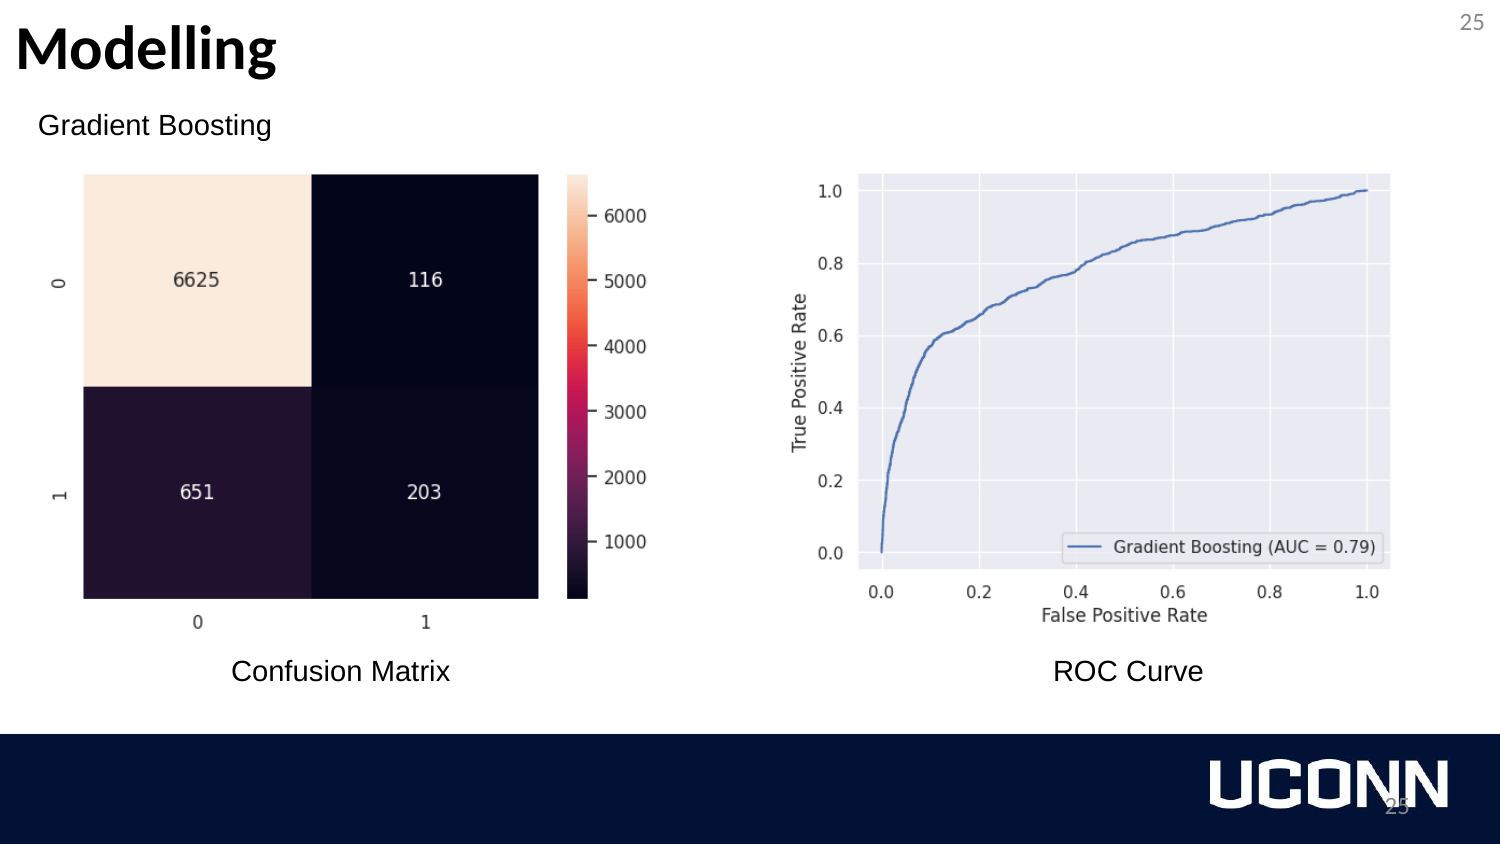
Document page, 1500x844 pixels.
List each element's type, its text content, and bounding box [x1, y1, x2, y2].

picture [0, 43, 1500, 844]
slide_number 25 [1074, 782, 1425, 827]
text_box Confusion Matrix [120, 646, 539, 702]
text_box Gradient Boosting [0, 90, 418, 156]
text_box Modelling [0, 0, 1214, 90]
text_box 25 [1149, 0, 1500, 43]
text_box ROC Curve [908, 644, 1326, 702]
